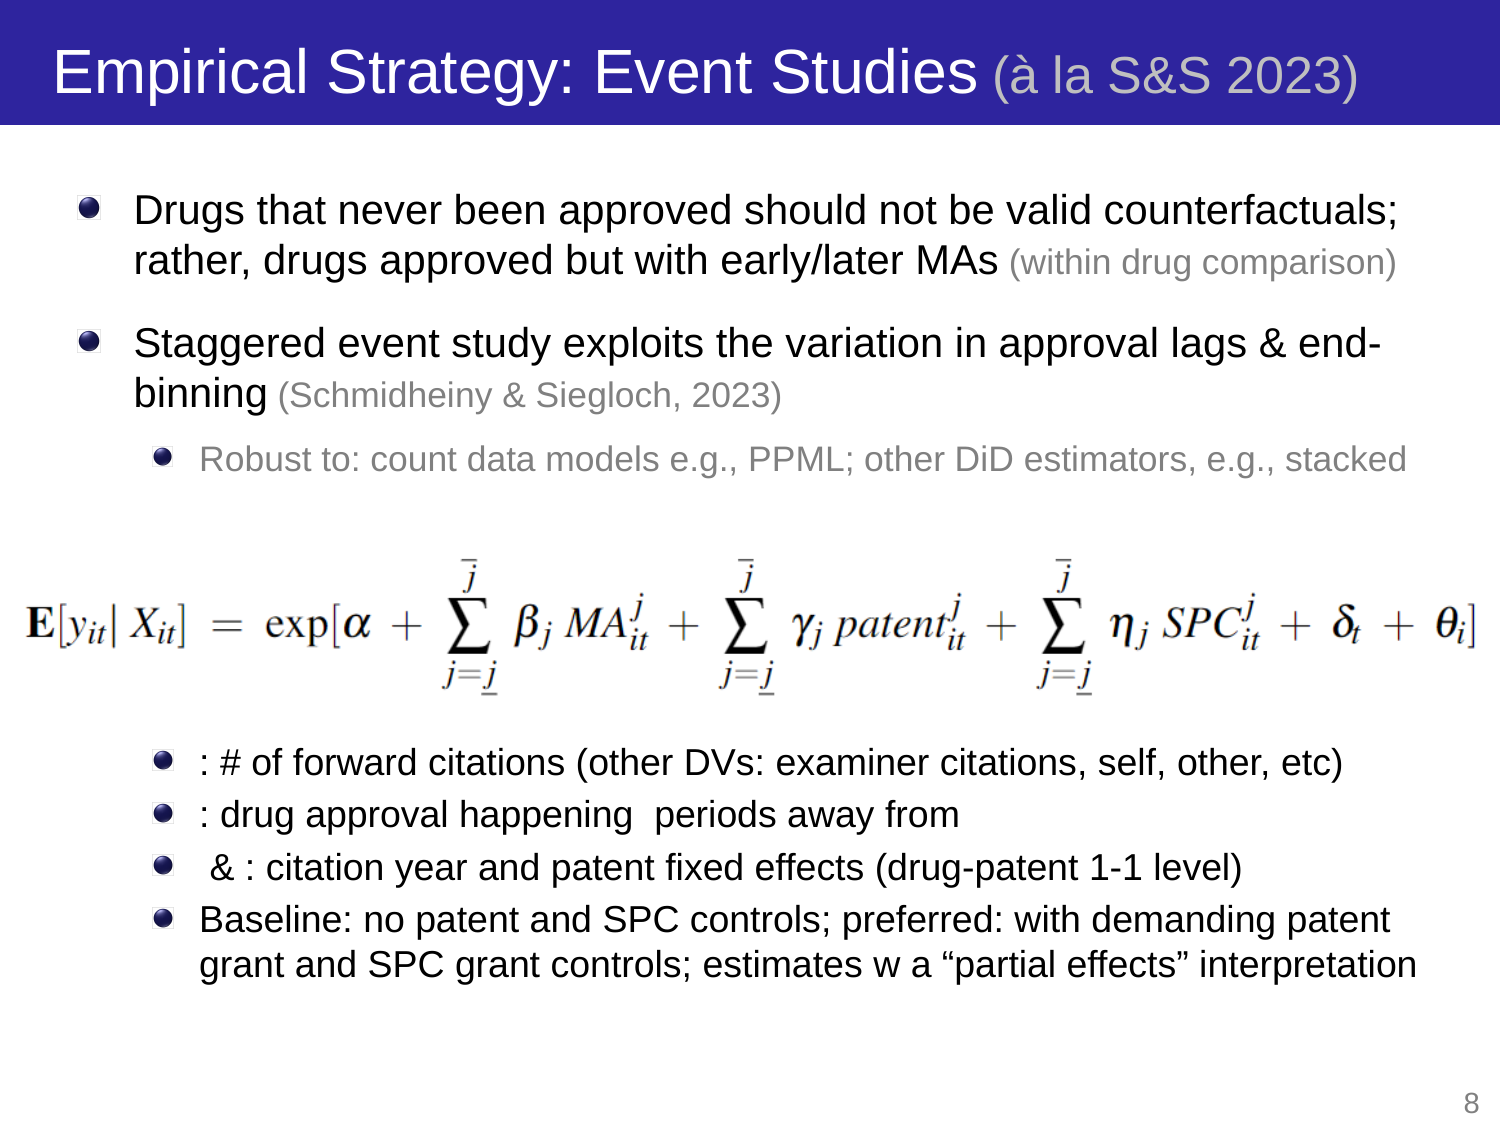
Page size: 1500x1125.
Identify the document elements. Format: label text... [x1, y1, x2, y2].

picture [152, 446, 173, 467]
picture [152, 854, 174, 876]
picture [77, 195, 101, 220]
picture [152, 749, 174, 771]
picture [77, 329, 101, 353]
picture [152, 907, 174, 929]
picture [18, 554, 1482, 703]
title Empirical Strategy: Event Studies (à la S&S 2023) [37, 24, 1475, 113]
picture [152, 802, 174, 824]
